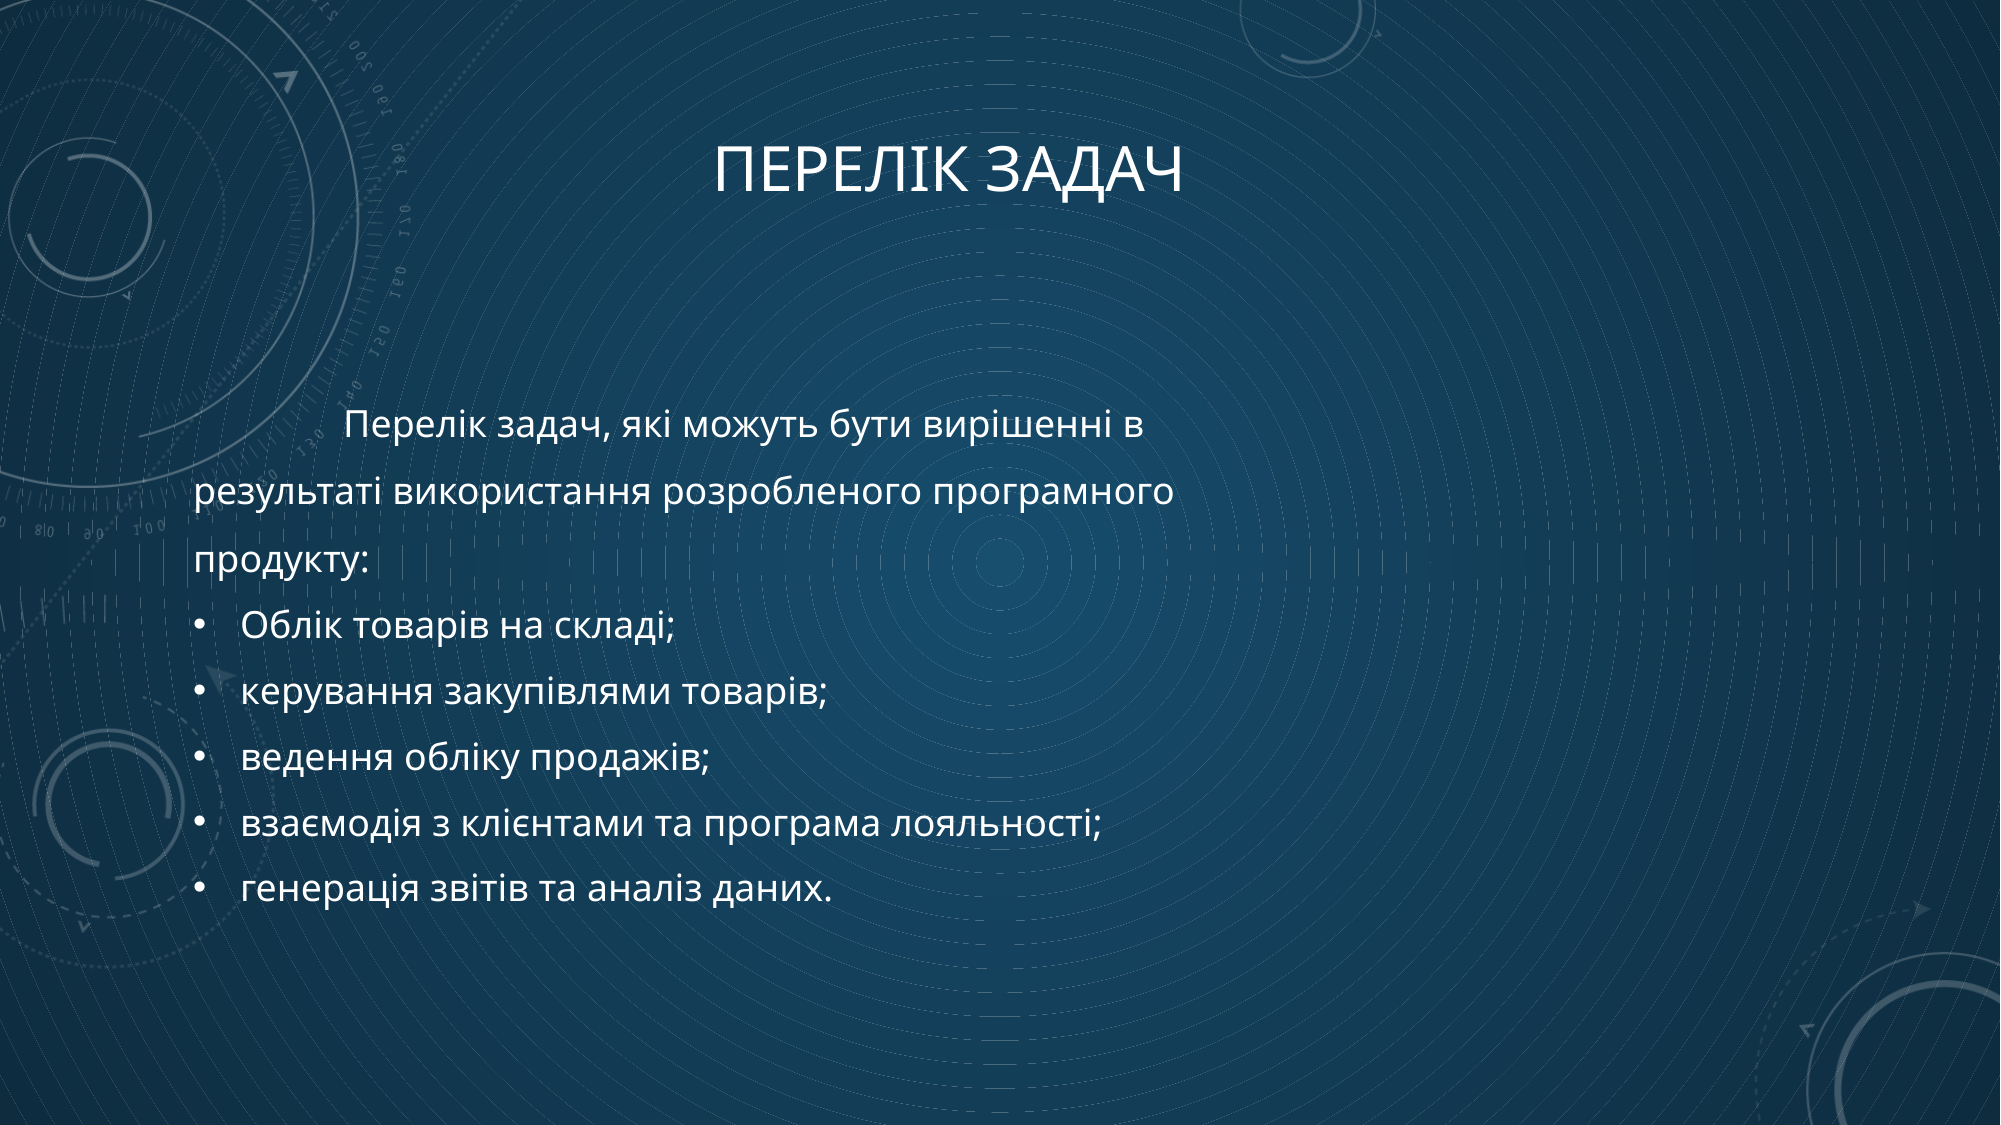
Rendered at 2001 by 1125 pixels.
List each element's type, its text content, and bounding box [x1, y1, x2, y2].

title Перелік ЗАдач [178, 62, 1202, 270]
list Перелік задач, які можуть бути вирішенні в результаті використання розробленого програмного продукту: Облік товарів на складі; керування закупівлями товарів; ведення обліку продажів; взаємодія з клієнтами та програма лояльності; генерація звітів та аналіз даних. [178, 370, 1263, 941]
picture [0, 0, 2000, 1125]
